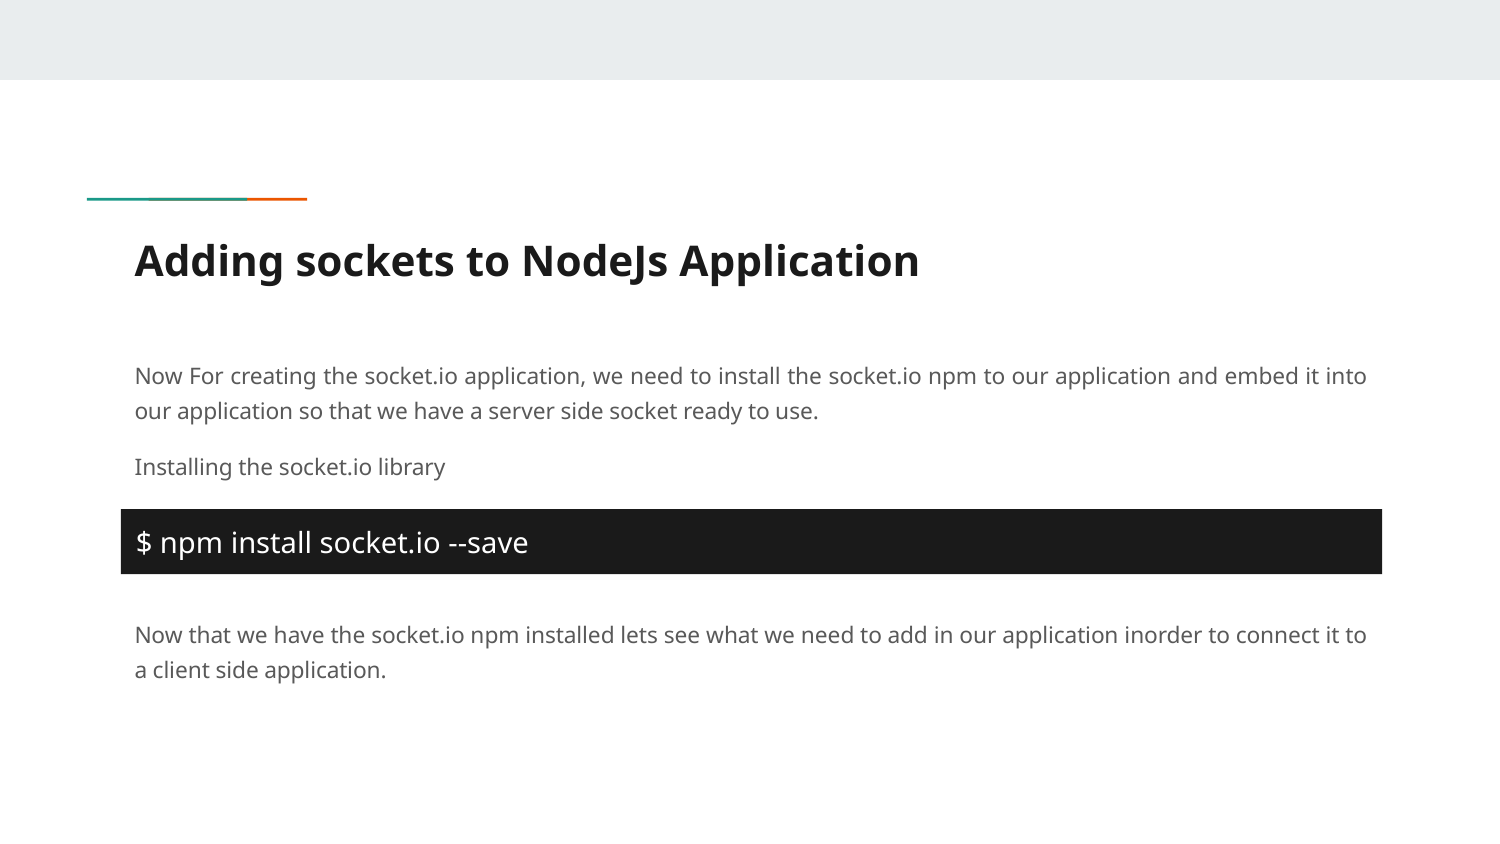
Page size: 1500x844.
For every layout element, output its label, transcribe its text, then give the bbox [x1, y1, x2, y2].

list Now For creating the socket.io application, we need to install the socket.io npm to our application and embed it into our application so that we have a server side socket ready to use. Installing the socket.io library Now that we have the socket.io npm installed lets see what we need to add in our application inorder to connect it to a client side application. $ git clone <link to repo [119, 341, 1381, 818]
title Adding sockets to NodeJs Application [119, 216, 1381, 305]
text_box $ npm install socket.io --save [120, 509, 1383, 575]
